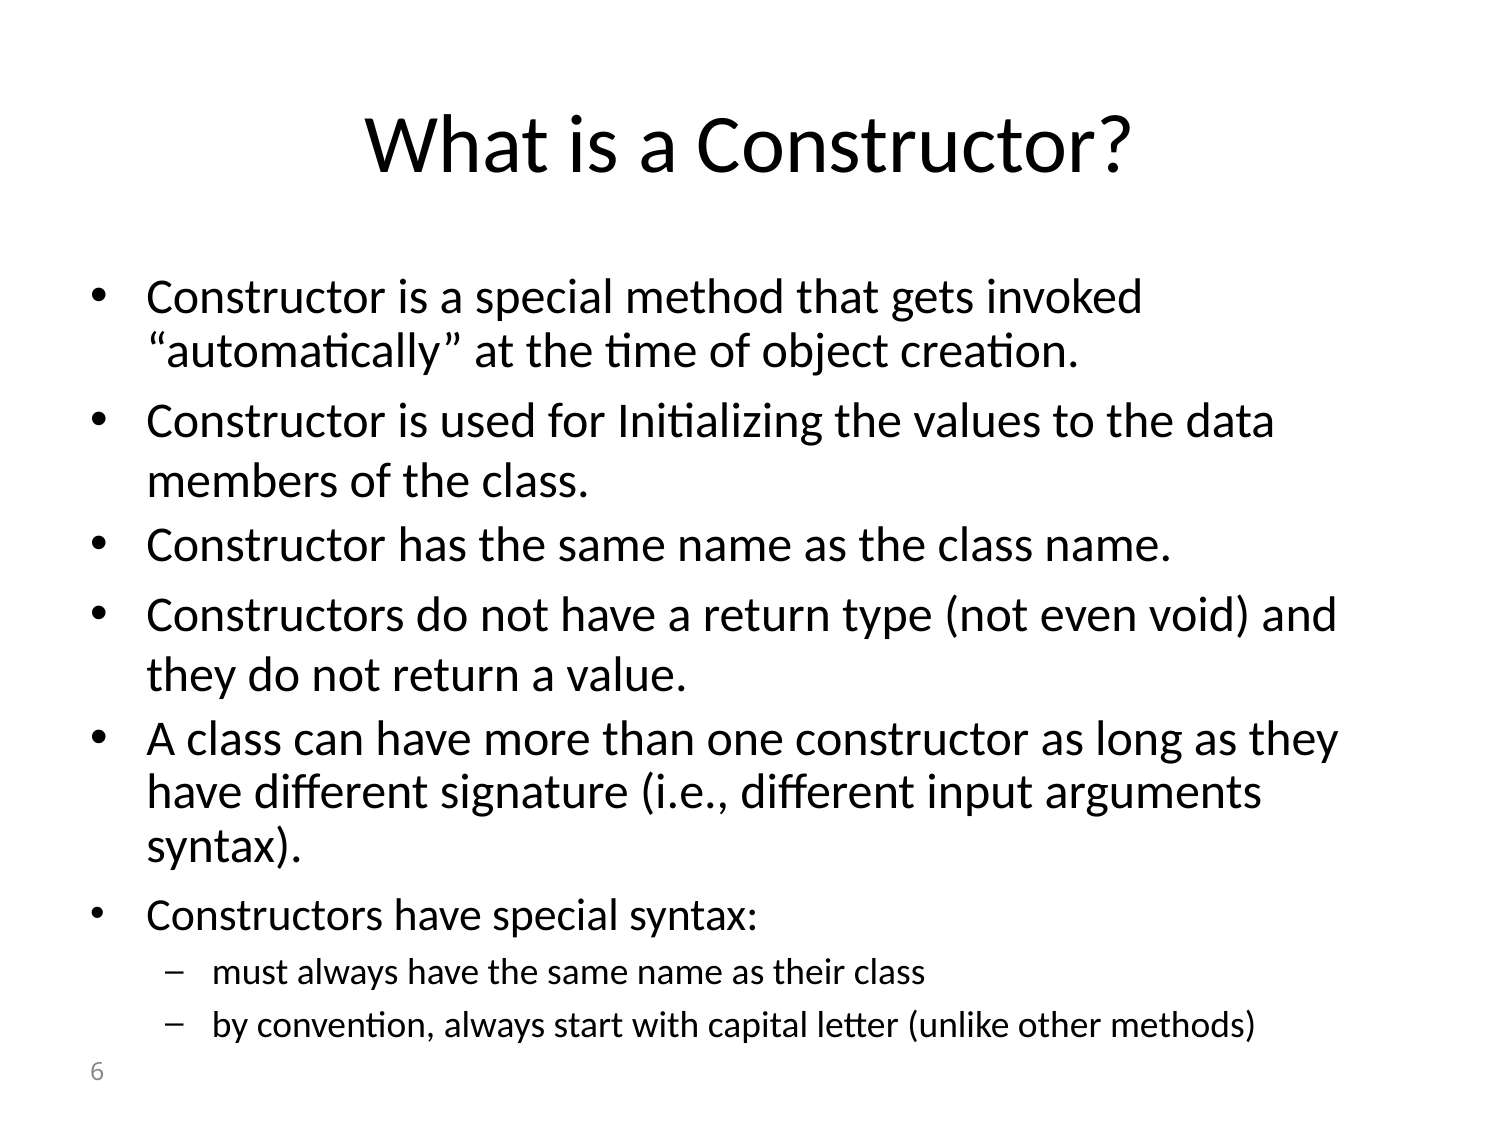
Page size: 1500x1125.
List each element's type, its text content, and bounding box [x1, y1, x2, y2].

list Constructor is a special method that gets invoked “automatically” at the time of object creation. Constructor is used for Initializing the values to the data members of the class. Constructor has the same name as the class name. Constructors do not have a return type (not even void) and they do not return a value. A class can have more than one constructor as long as they have different signature (i.e., different input arguments syntax). Constructors have special syntax: must always have the same name as their class by convention, always start with capital letter (unlike other methods) [75, 262, 1425, 1005]
slide_number 6 [75, 1042, 425, 1103]
title What is a Constructor? [75, 45, 1425, 233]
